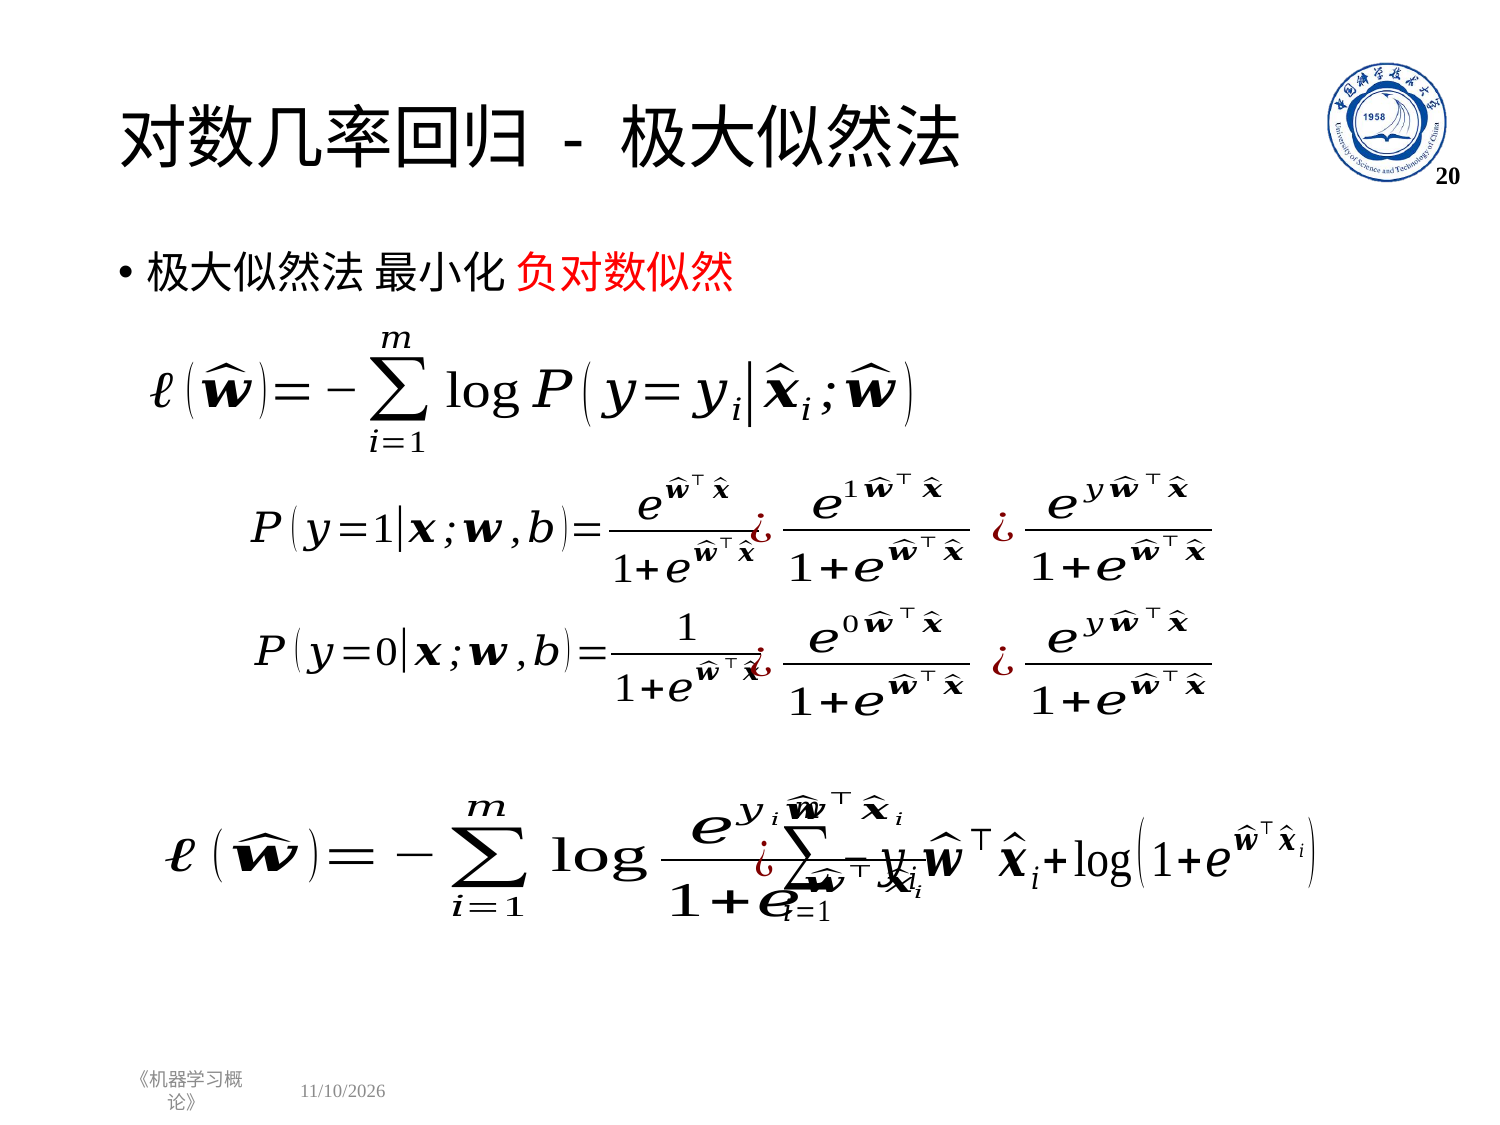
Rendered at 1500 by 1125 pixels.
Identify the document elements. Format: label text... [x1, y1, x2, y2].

list 极大似然法 最小化 负对数似然 [103, 243, 1397, 1053]
picture [1397, 59, 1450, 144]
slide_number 20 [1372, 144, 1476, 205]
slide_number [285, 1068, 422, 1113]
title 对数几率回归 - 极大似然法 [103, 59, 1397, 221]
footer 《机器学习概论》 [104, 1068, 270, 1113]
